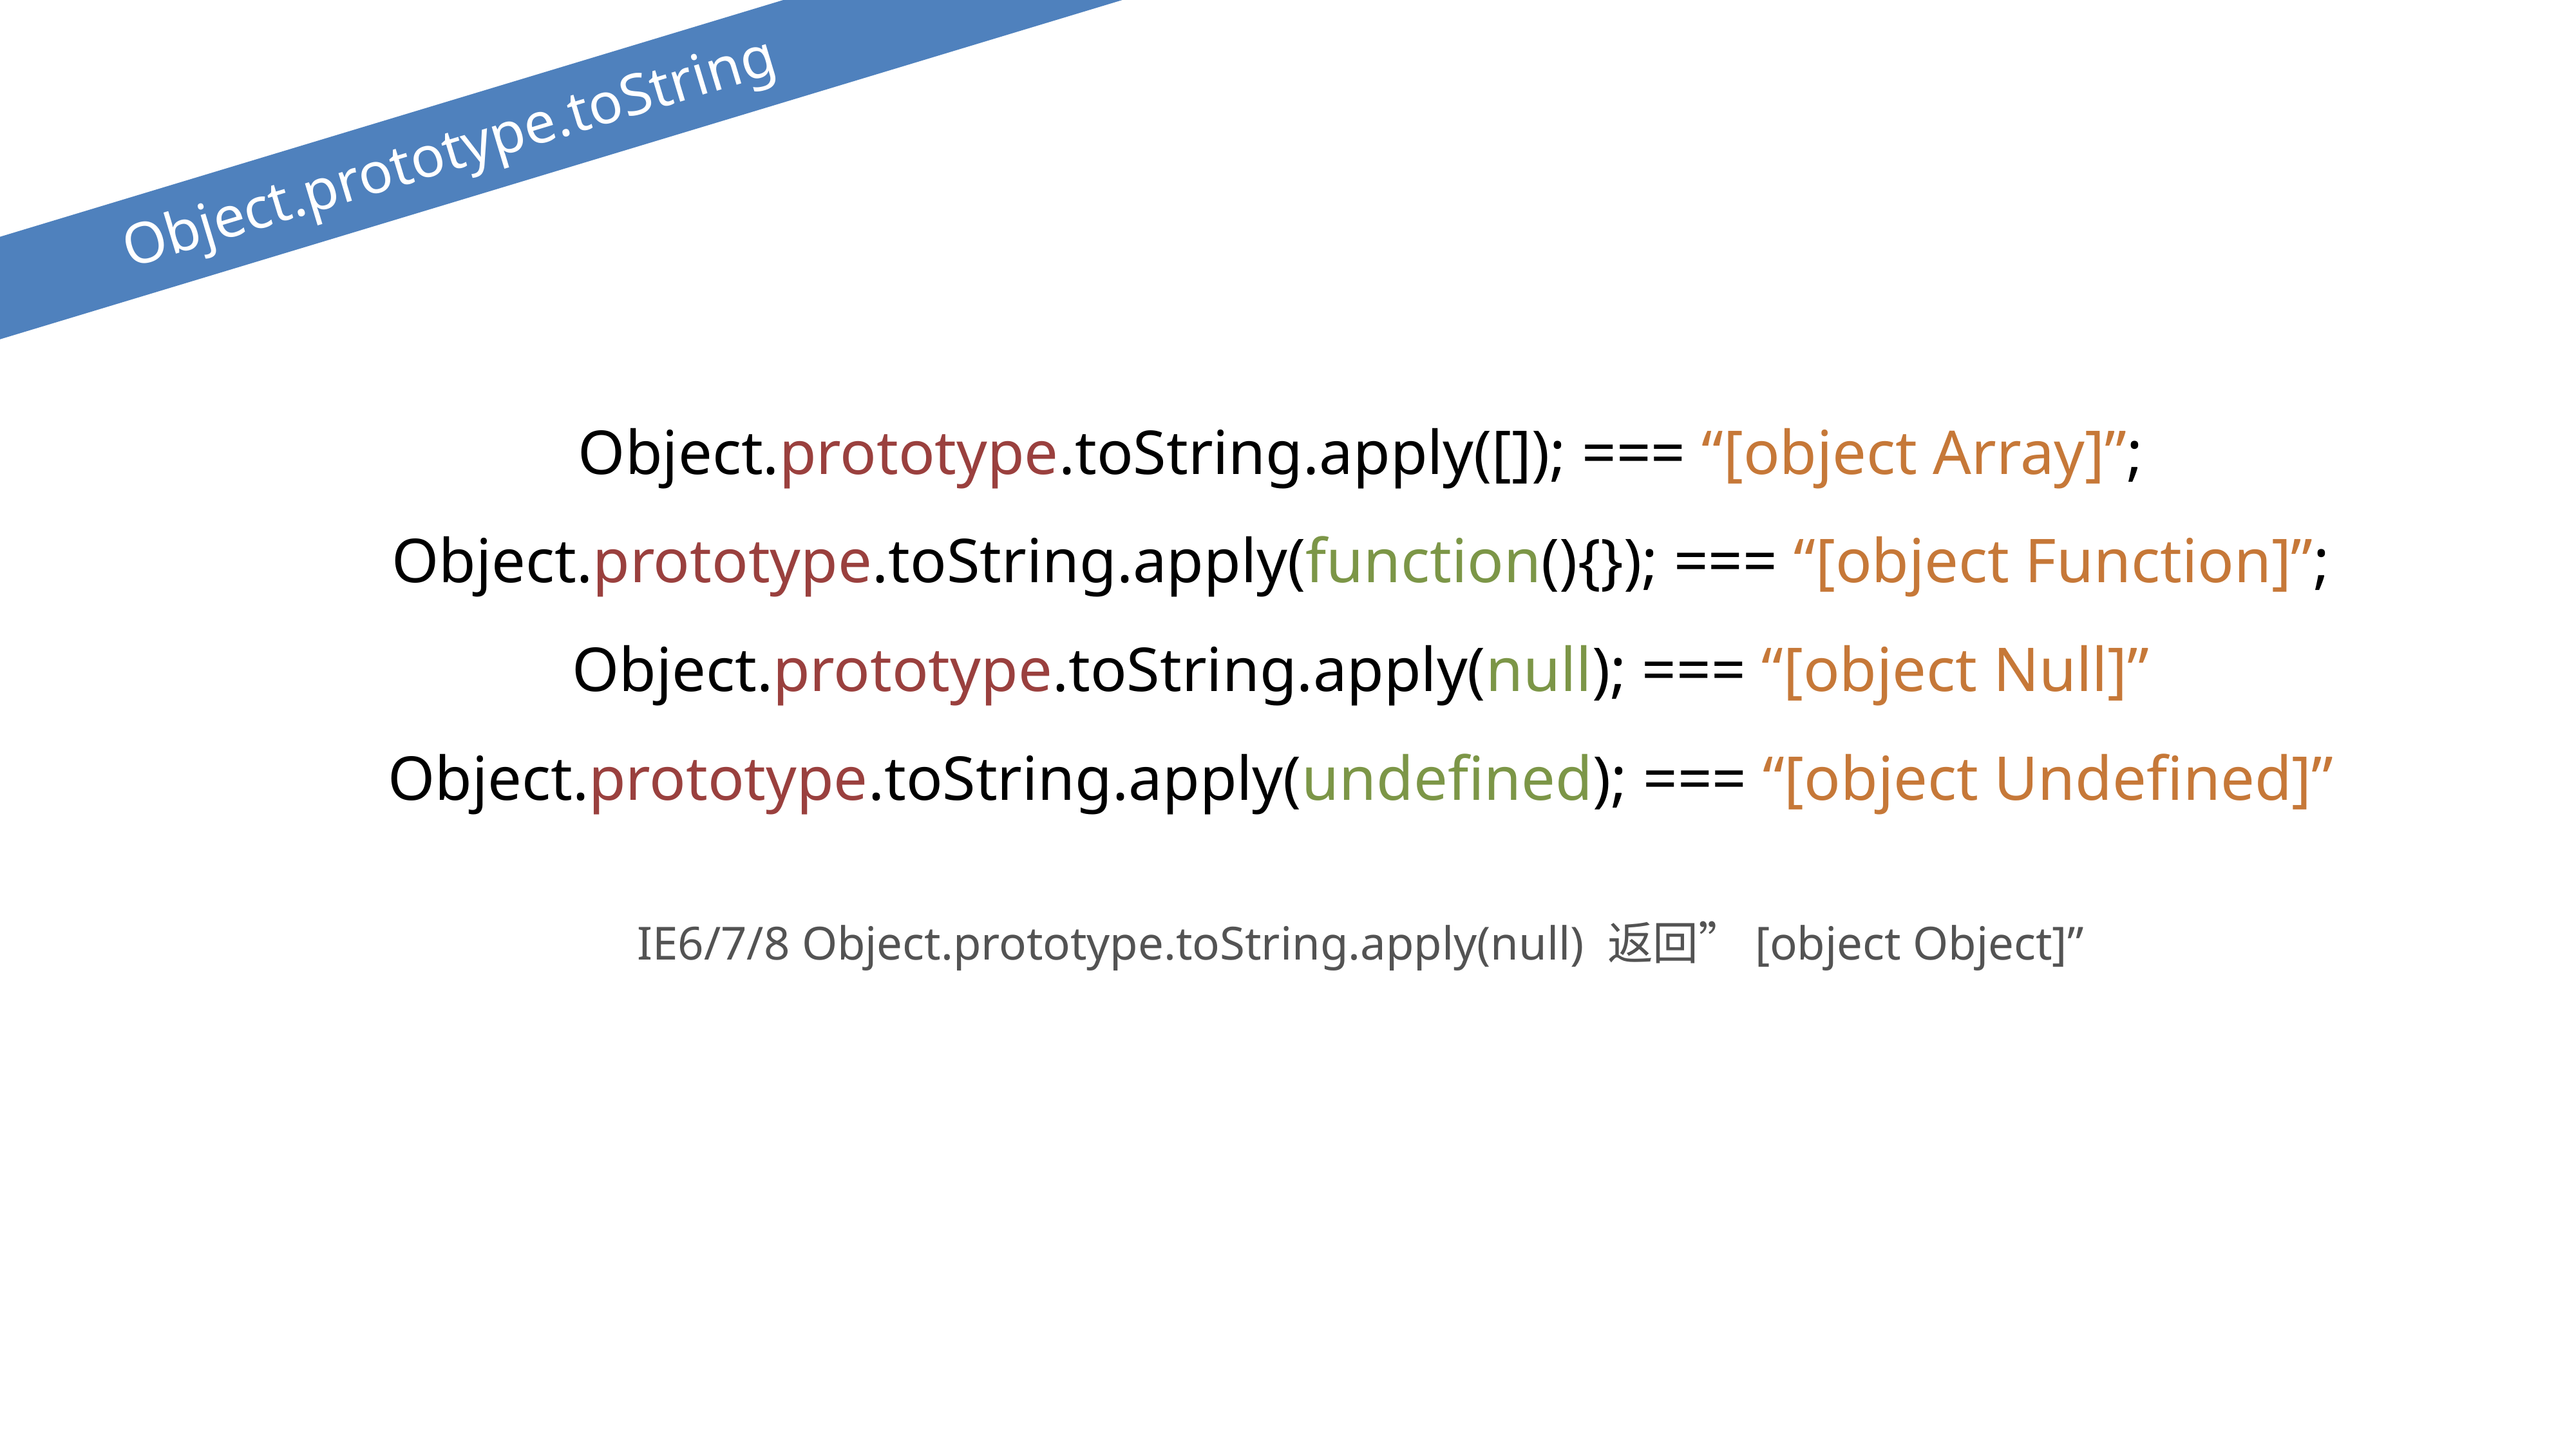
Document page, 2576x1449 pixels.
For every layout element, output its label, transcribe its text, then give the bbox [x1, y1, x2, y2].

text_box Object.prototype.toString [0, 0, 1122, 339]
text_box Object.prototype.toString.apply([]); === “[object Array]”; Object.prototype.toString.apply(function(){}); === “[object Function]”; Object.prototype.toString.apply(null); === “[object Null]” Object.prototype.toString.apply(undefined); === “[object Undefined]” IE6/7/8 Object.prototype.toString.apply(null) 返回”[object Object]” [258, 367, 2463, 980]
